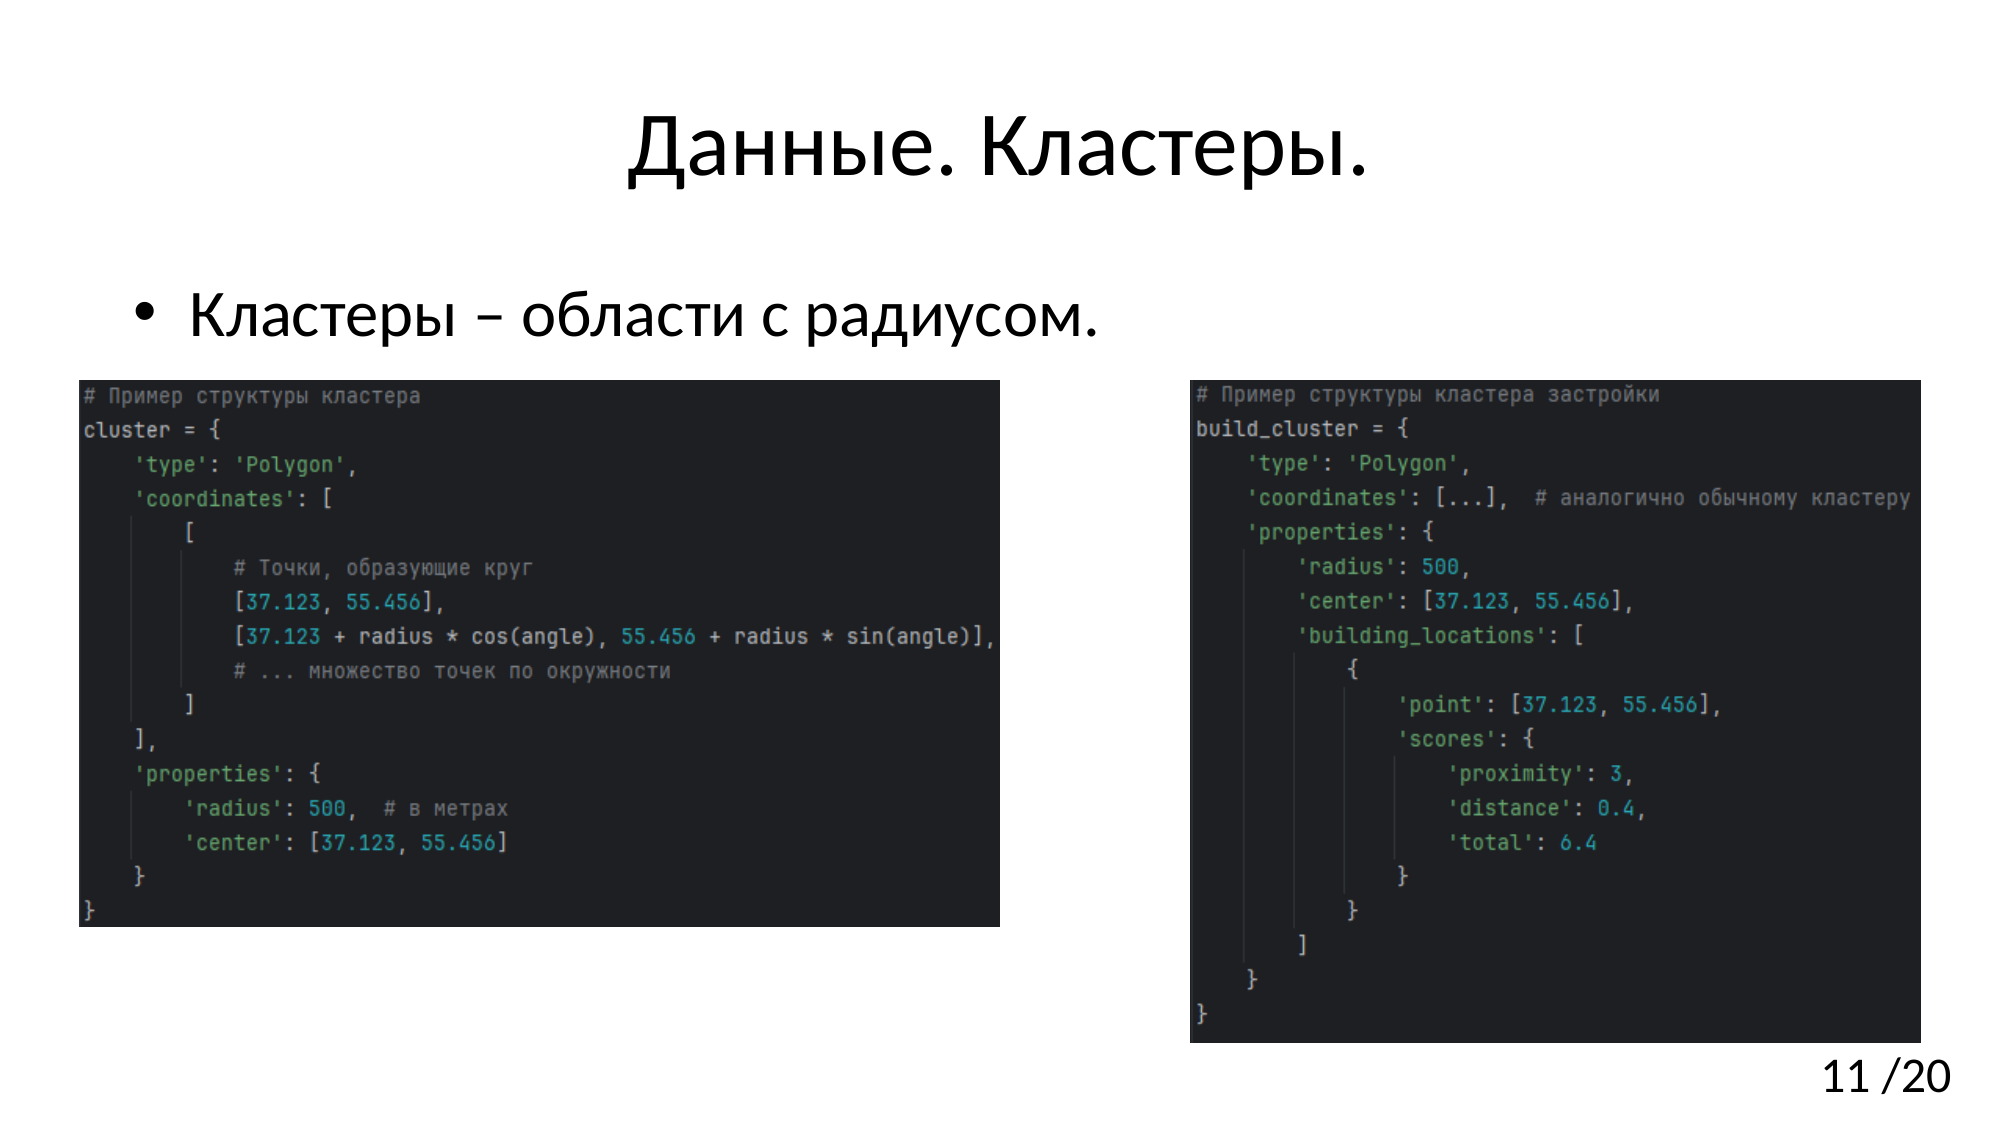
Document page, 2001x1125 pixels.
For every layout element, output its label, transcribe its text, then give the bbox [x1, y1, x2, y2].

picture [79, 379, 1001, 928]
title Данные. Кластеры. [99, 45, 1900, 233]
picture [1190, 379, 1921, 1043]
list Кластеры – области с радиусом. [99, 262, 1900, 1005]
text_box 11 /20 [1748, 1042, 1967, 1103]
